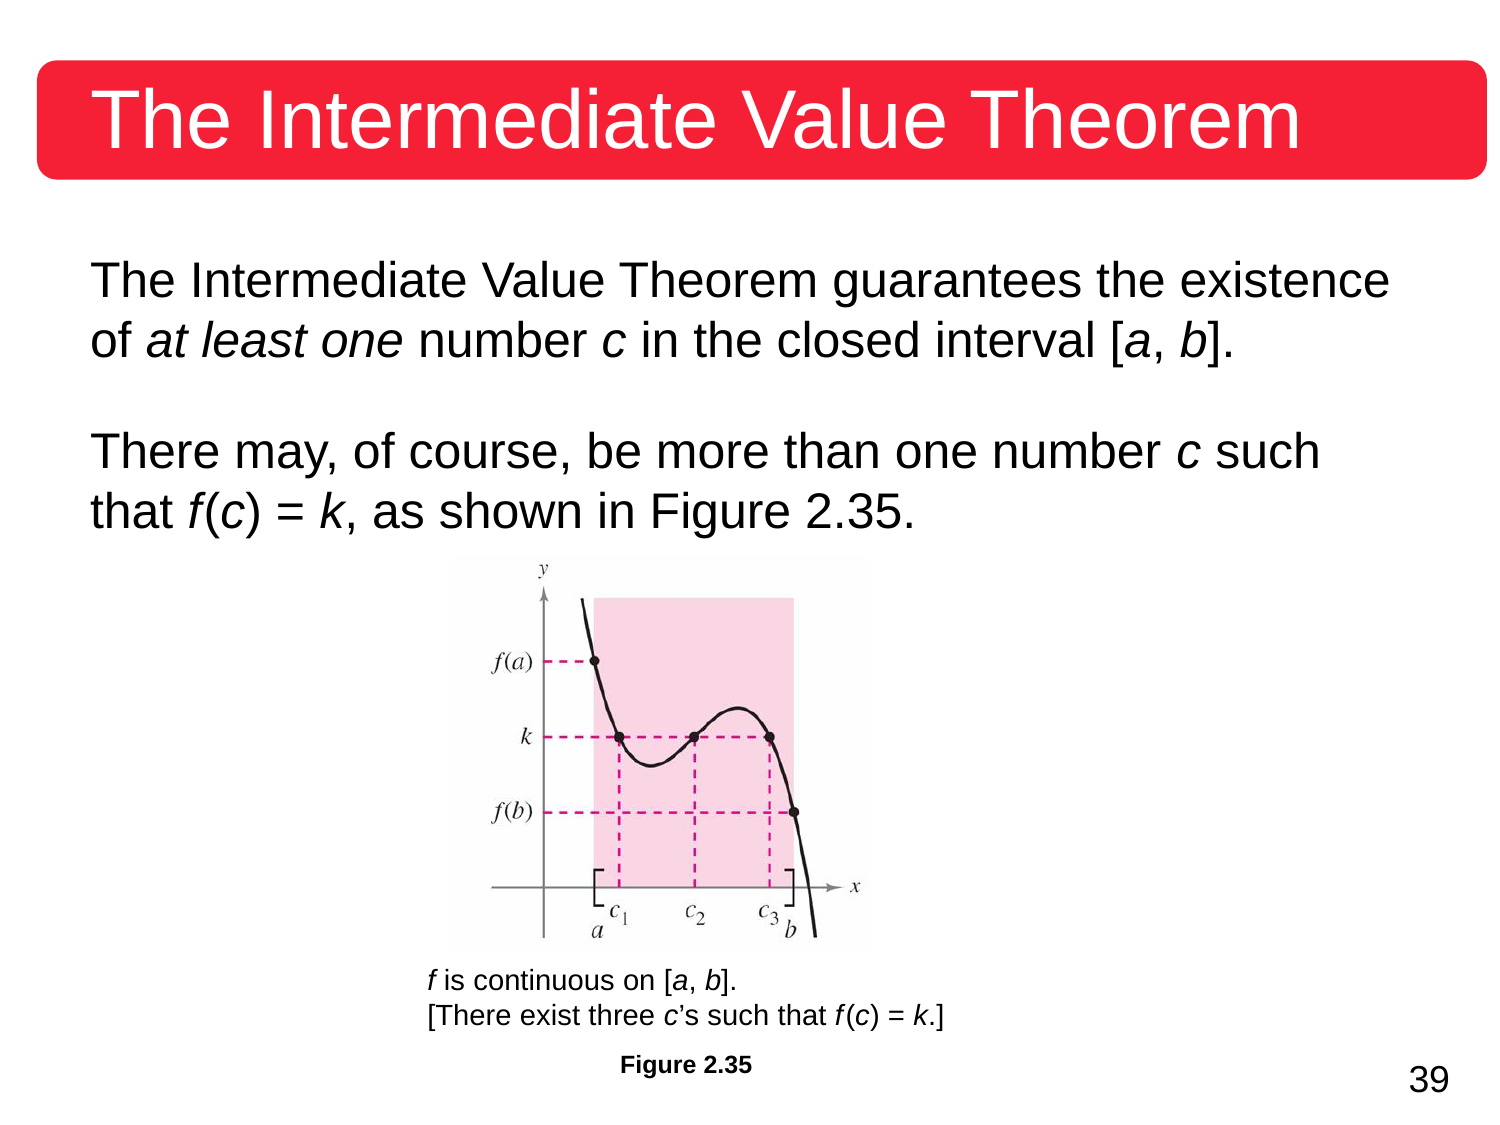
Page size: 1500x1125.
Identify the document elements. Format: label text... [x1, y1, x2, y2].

text_box Figure 2.35 [599, 1041, 773, 1087]
text_box f is continuous on [a, b]. [There exist three c’s such that f (c) = k.] [412, 954, 963, 1039]
title The Intermediate Value Theorem [74, 56, 1439, 173]
picture [449, 555, 871, 949]
list The Intermediate Value Theorem guarantees the existence of at least one number c in the closed interval [a, b]. There may, of course, be more than one number c such that f (c) = k, as shown in Figure 2.35. [74, 239, 1426, 1076]
